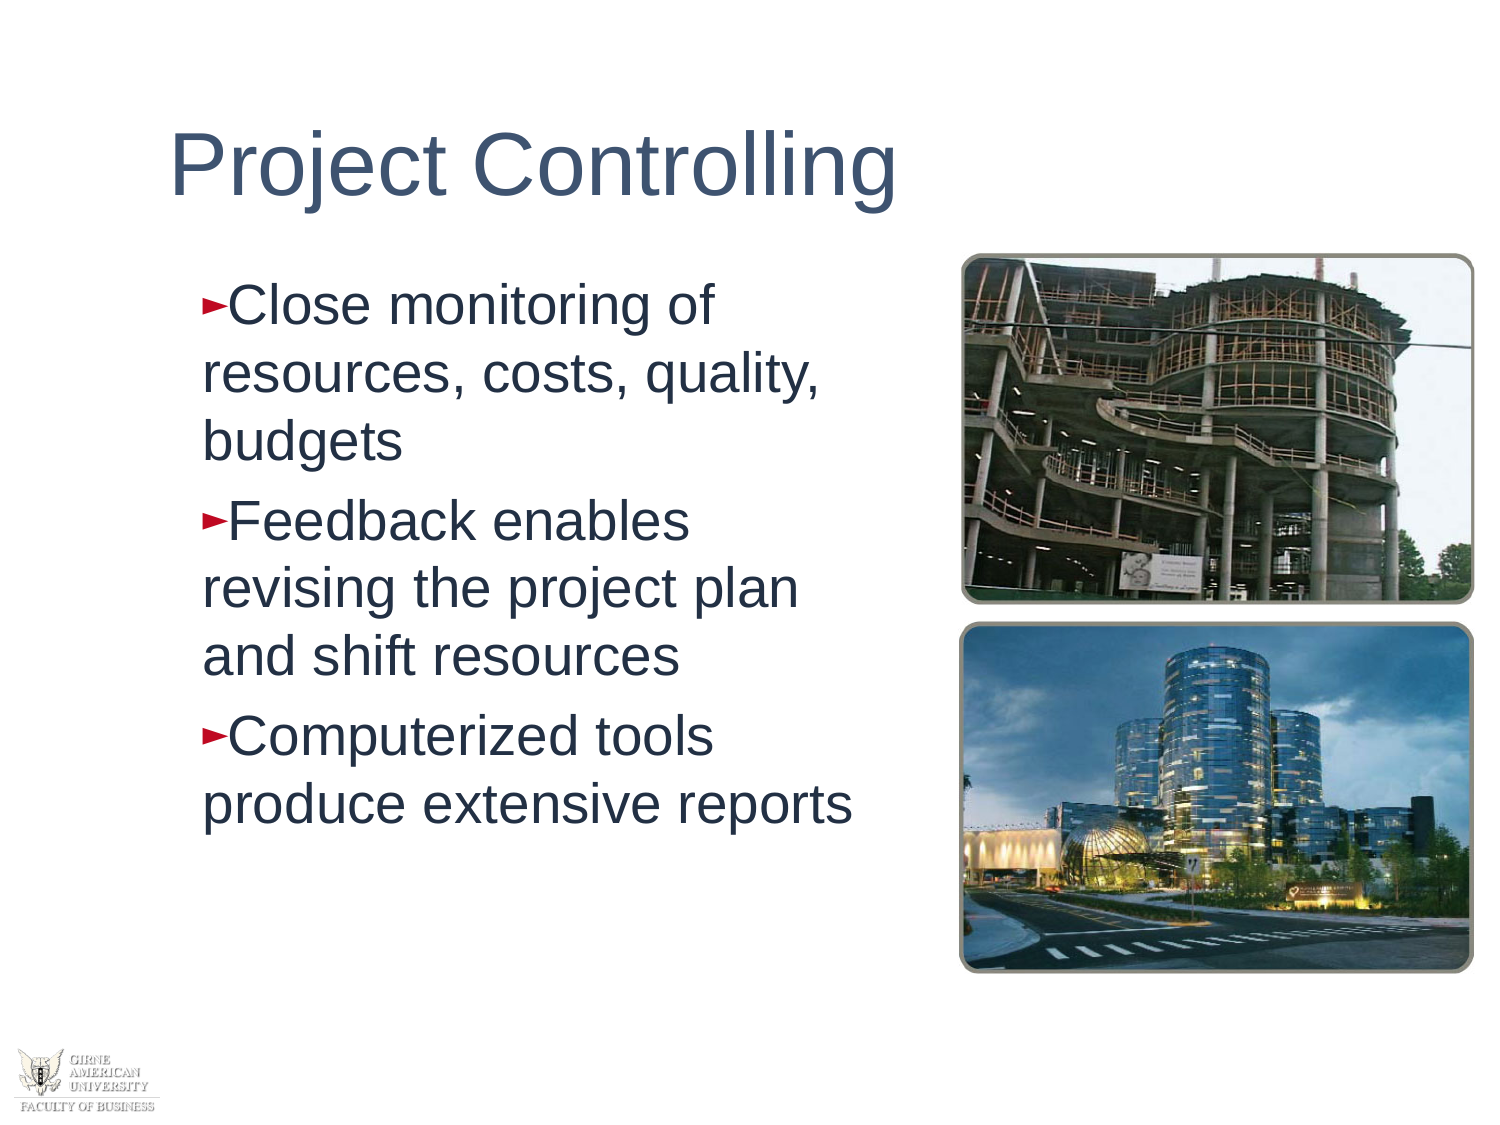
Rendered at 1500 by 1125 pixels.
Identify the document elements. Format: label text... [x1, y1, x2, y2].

picture [957, 620, 1475, 974]
text_box Close monitoring of resources, costs, quality, budgets Feedback enables revising the project plan and shift resources Computerized tools produce extensive reports [183, 261, 888, 896]
picture [14, 1046, 160, 1116]
text_box Project Controlling [153, 75, 1429, 221]
picture [961, 252, 1475, 605]
